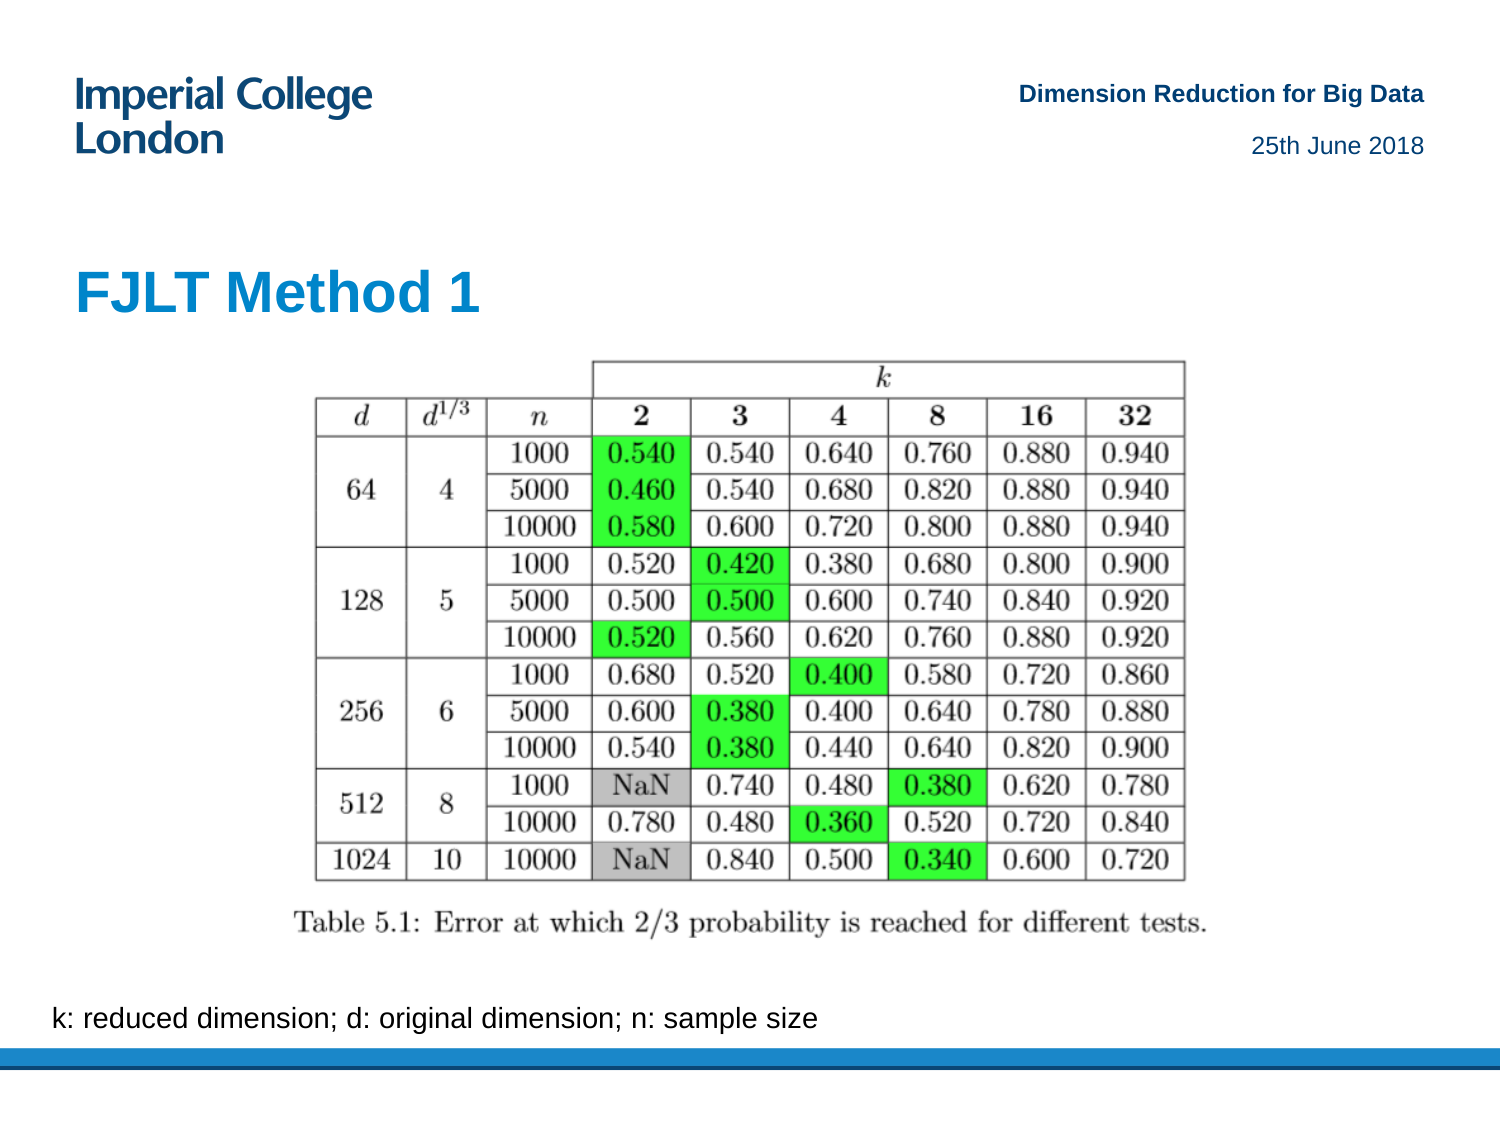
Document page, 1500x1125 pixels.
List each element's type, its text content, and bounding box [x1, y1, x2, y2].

title FJLT Method 1 [75, 244, 1425, 328]
text_box k: reduced dimension; d: original dimension; n: sample size [37, 992, 835, 1042]
list Dimension Reduction for Big Data [1004, 77, 1425, 129]
list 25th June 2018 [1163, 129, 1425, 172]
picture [0, 0, 1500, 1125]
